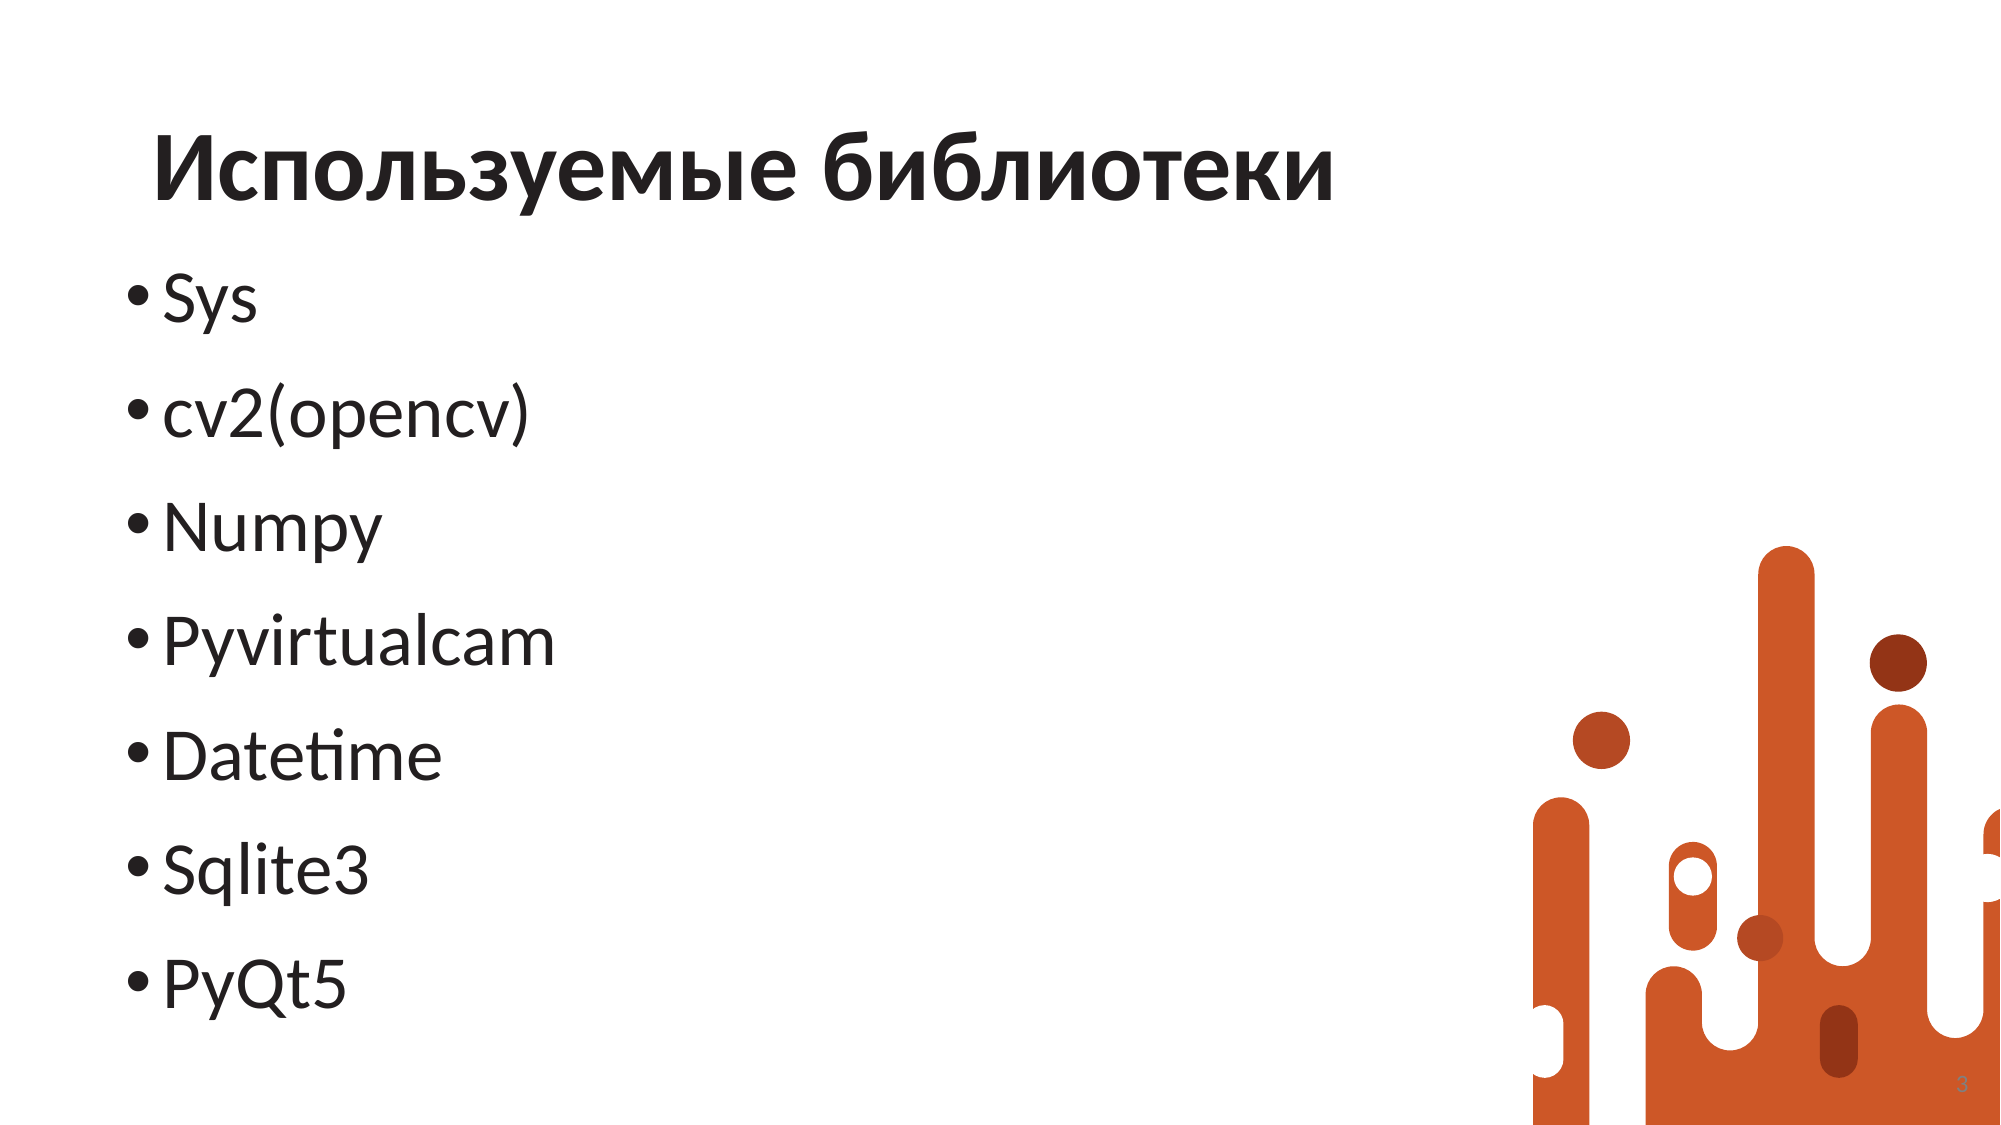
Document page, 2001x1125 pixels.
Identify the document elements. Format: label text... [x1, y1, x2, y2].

list Sys cv2(opencv) Numpy Pyvirtualcam Datetime Sqlite3 PyQt5 [109, 250, 1545, 942]
slide_number 3 [1533, 1052, 1984, 1113]
title Используемые библиотеки [137, 59, 1863, 278]
